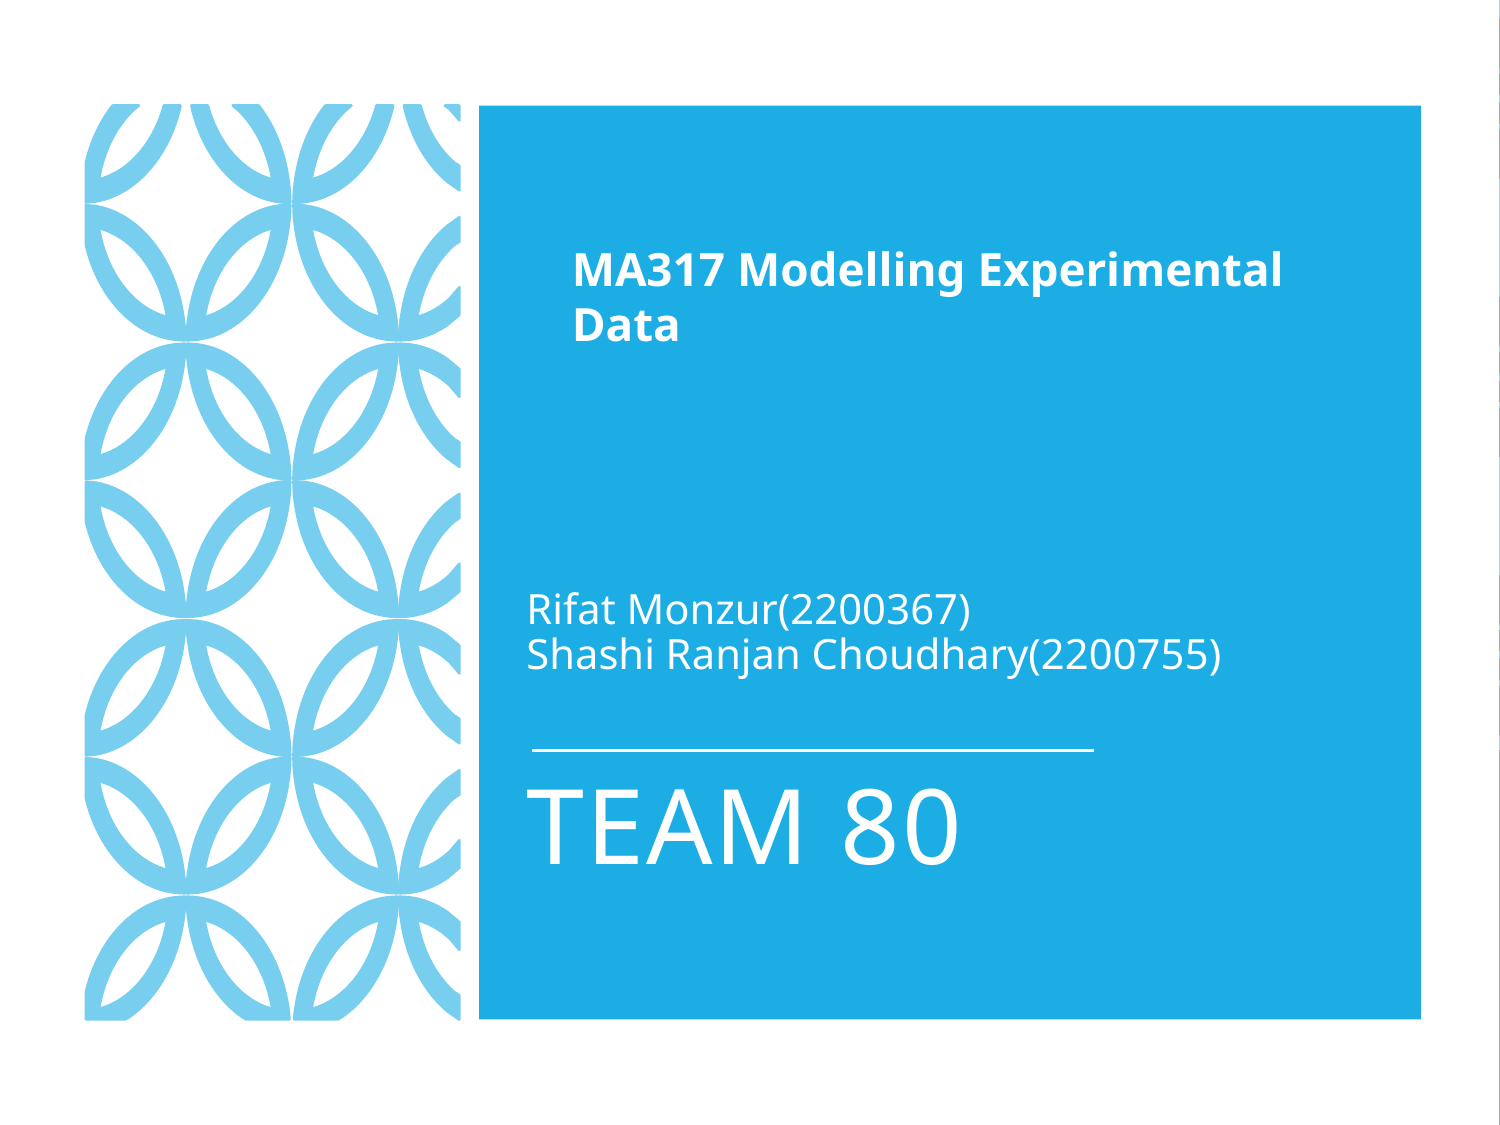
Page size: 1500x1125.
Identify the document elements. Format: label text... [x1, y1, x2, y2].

text_box [293, 105, 394, 203]
text_box [85, 105, 181, 203]
text_box [399, 217, 460, 341]
text_box [444, 105, 460, 121]
text_box [399, 343, 460, 467]
list Rifat Monzur(2200367) Shashi Ranjan Choudhary(2200755) [518, 518, 1382, 687]
text_box [293, 620, 398, 756]
text_box [0, 0, 1500, 1125]
text_box [479, 105, 1421, 1020]
text_box [85, 204, 291, 341]
text_box [85, 481, 291, 617]
text_box [191, 105, 291, 203]
text_box [399, 620, 460, 744]
text_box [85, 896, 290, 1020]
text_box [399, 896, 460, 1020]
text_box [293, 757, 398, 894]
text_box [293, 343, 398, 480]
text_box MA317 Modelling Experimental Data [564, 233, 1293, 359]
title Team 80 [518, 776, 1382, 982]
text_box [85, 343, 291, 480]
text_box [399, 770, 460, 894]
text_box [293, 481, 398, 617]
text_box [85, 620, 291, 756]
text_box [294, 896, 398, 1020]
text_box [399, 493, 460, 617]
text_box [403, 105, 460, 191]
text_box [85, 757, 291, 894]
text_box [293, 204, 398, 341]
